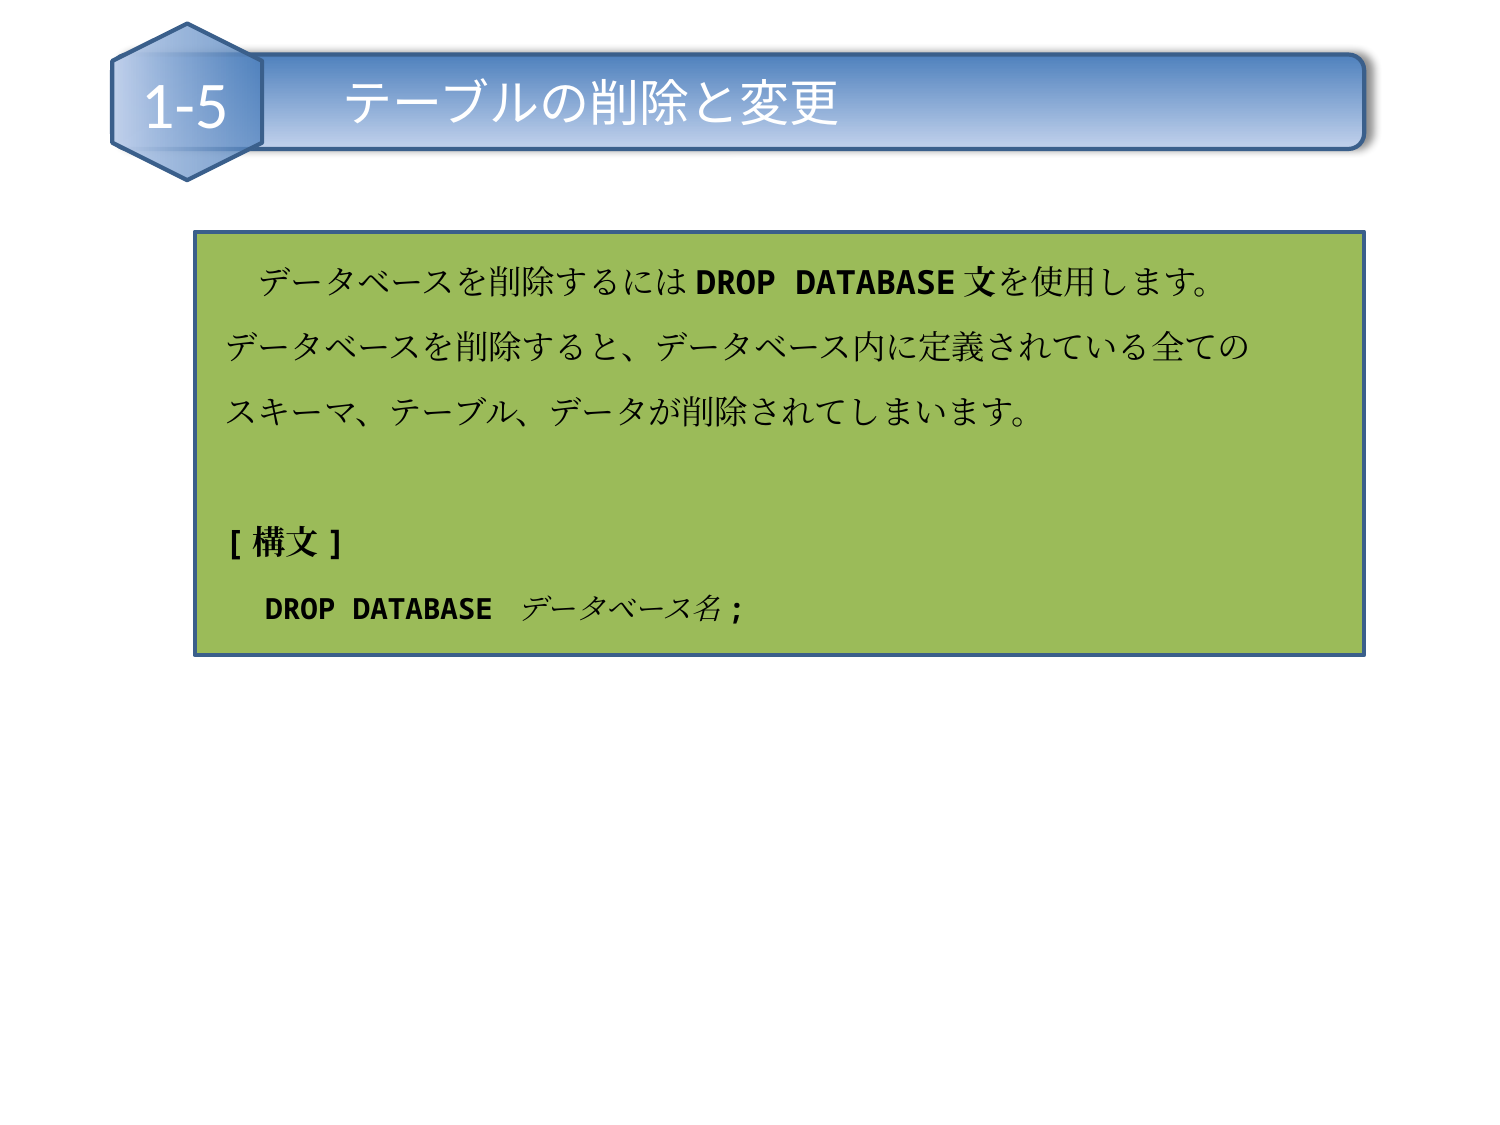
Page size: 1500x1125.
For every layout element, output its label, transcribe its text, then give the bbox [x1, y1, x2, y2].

text_box テーブルの削除と変更 [251, 52, 1367, 152]
text_box [110, 21, 265, 183]
text_box データベースを削除するにはDROP DATABASE文を使用します。 データベースを削除すると、データベース内に定義されている全ての スキーマ、テーブル、データが削除されてしまいます。 [構文] DROP DATABASE データベース名; [193, 230, 1366, 657]
text_box 1-5 [112, 61, 258, 142]
